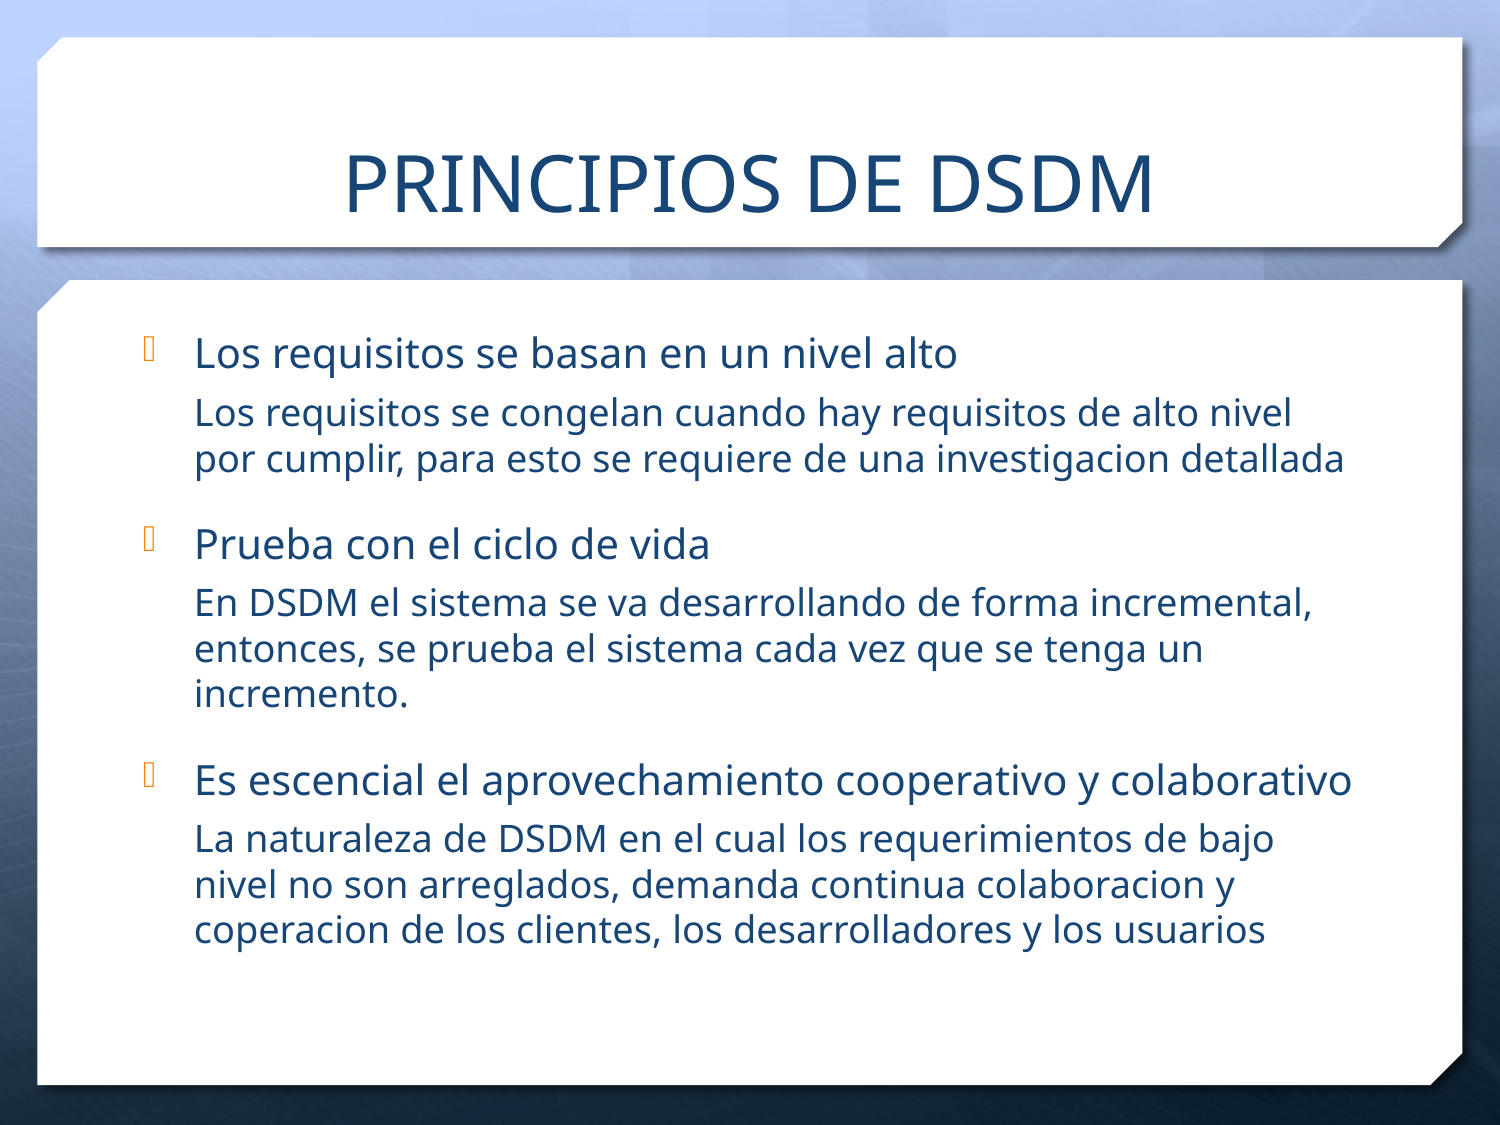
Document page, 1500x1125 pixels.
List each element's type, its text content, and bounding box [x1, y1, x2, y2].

list Los requisitos se basan en un nivel alto Los requisitos se congelan cuando hay requisitos de alto nivel por cumplir, para esto se requiere de una investigacion detallada Prueba con el ciclo de vida En DSDM el sistema se va desarrollando de forma incremental, entonces, se prueba el sistema cada vez que se tenga un incremento. Es escencial el aprovechamiento cooperativo y colaborativo La naturaleza de DSDM en el cual los requerimientos de bajo nivel no son arreglados, demanda continua colaboracion y coperacion de los clientes, los desarrolladores y los usuarios [127, 319, 1372, 978]
title PRINCIPIOS DE DSDM [127, 48, 1372, 236]
